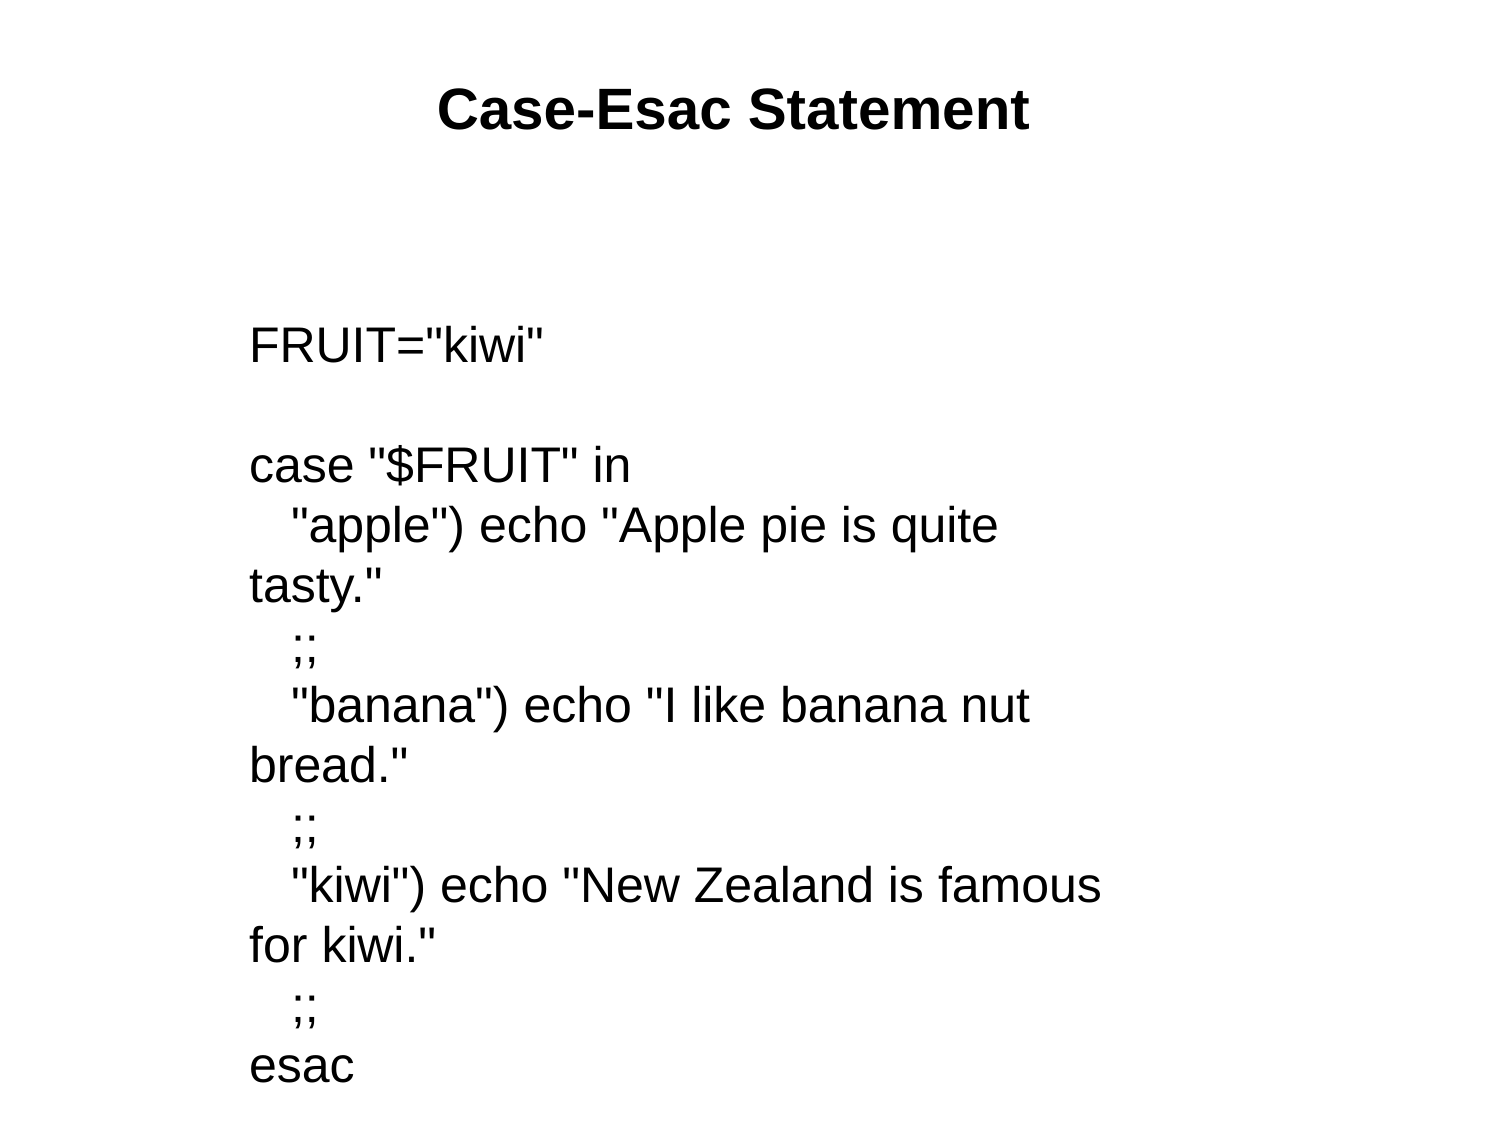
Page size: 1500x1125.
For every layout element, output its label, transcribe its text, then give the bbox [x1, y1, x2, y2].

text_box FRUIT="kiwi" case "$FRUIT" in "apple") echo "Apple pie is quite tasty." ;; "banana") echo "I like banana nut bread." ;; "kiwi") echo "New Zealand is famous for kiwi." ;; esac [234, 304, 1125, 1100]
title Case-Esac Statement [58, 35, 1409, 223]
